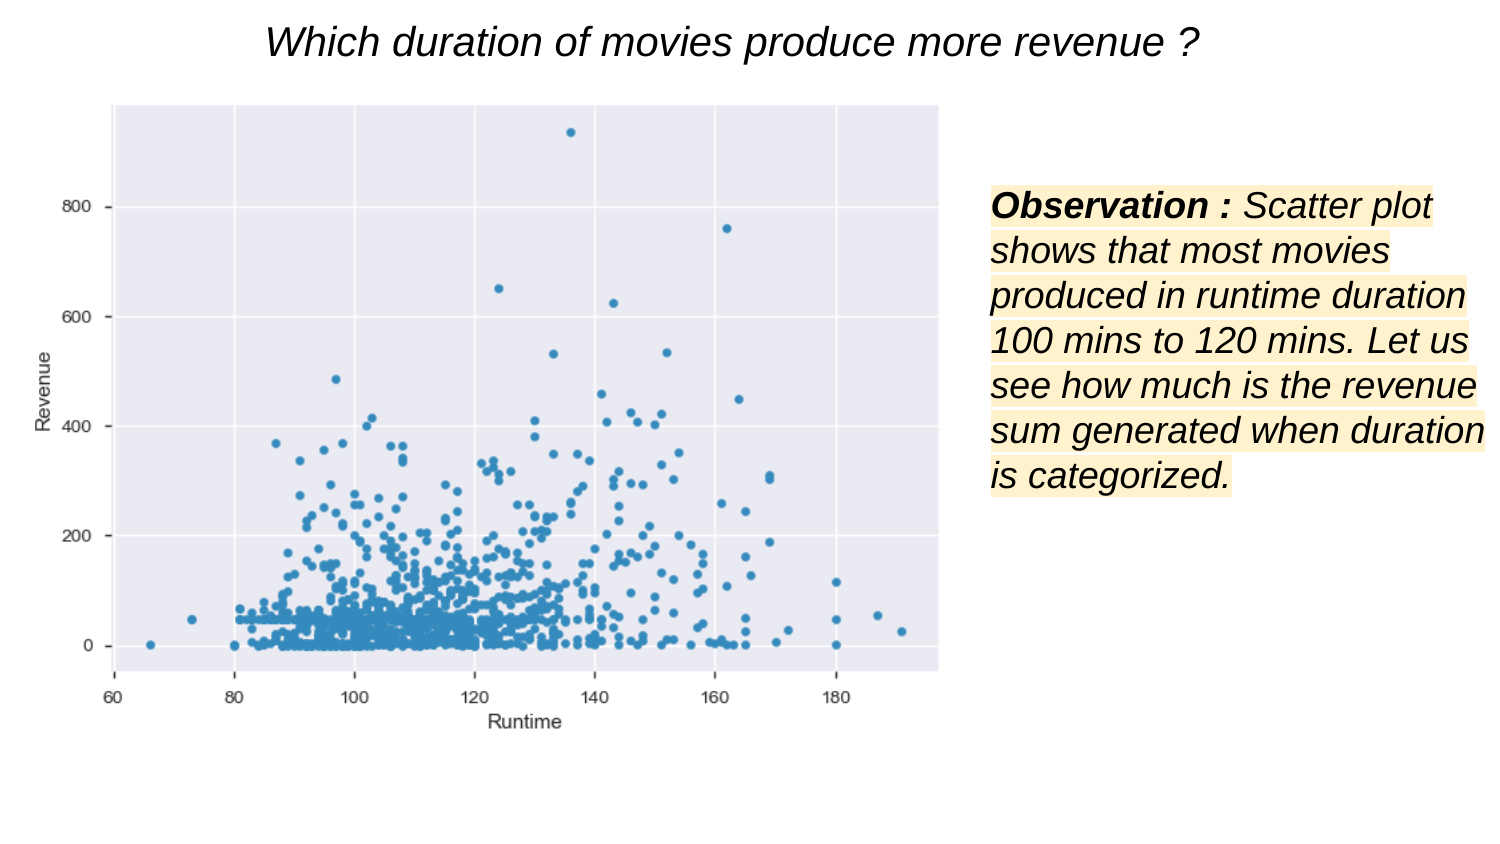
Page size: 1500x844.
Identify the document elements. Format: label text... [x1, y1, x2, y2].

title Which duration of movies produce more revenue ? [232, 0, 1233, 155]
text_box Observation : Scatter plot shows that most movies produced in runtime duration 100 mins to 120 mins. Let us see how much is the revenue sum generated when duration is categorized. [975, 166, 1500, 777]
picture [22, 87, 956, 746]
